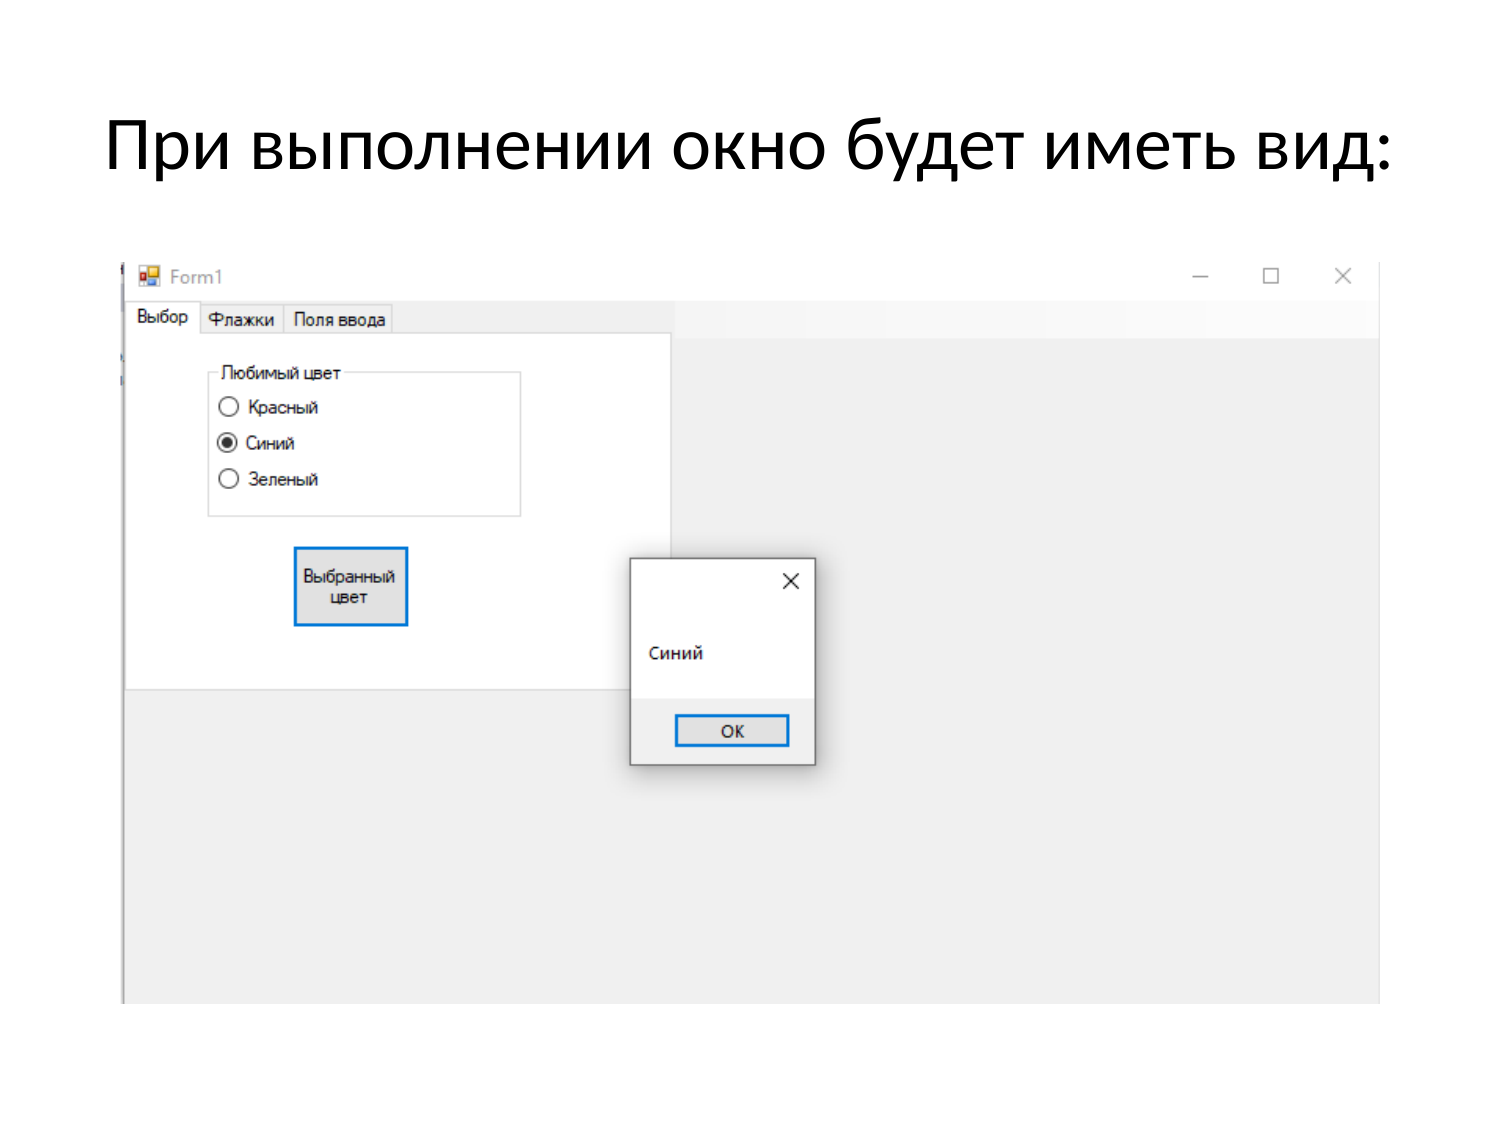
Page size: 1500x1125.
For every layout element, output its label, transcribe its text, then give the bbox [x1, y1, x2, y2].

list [120, 262, 1380, 1005]
title При выполнении окно будет иметь вид: [75, 45, 1425, 233]
